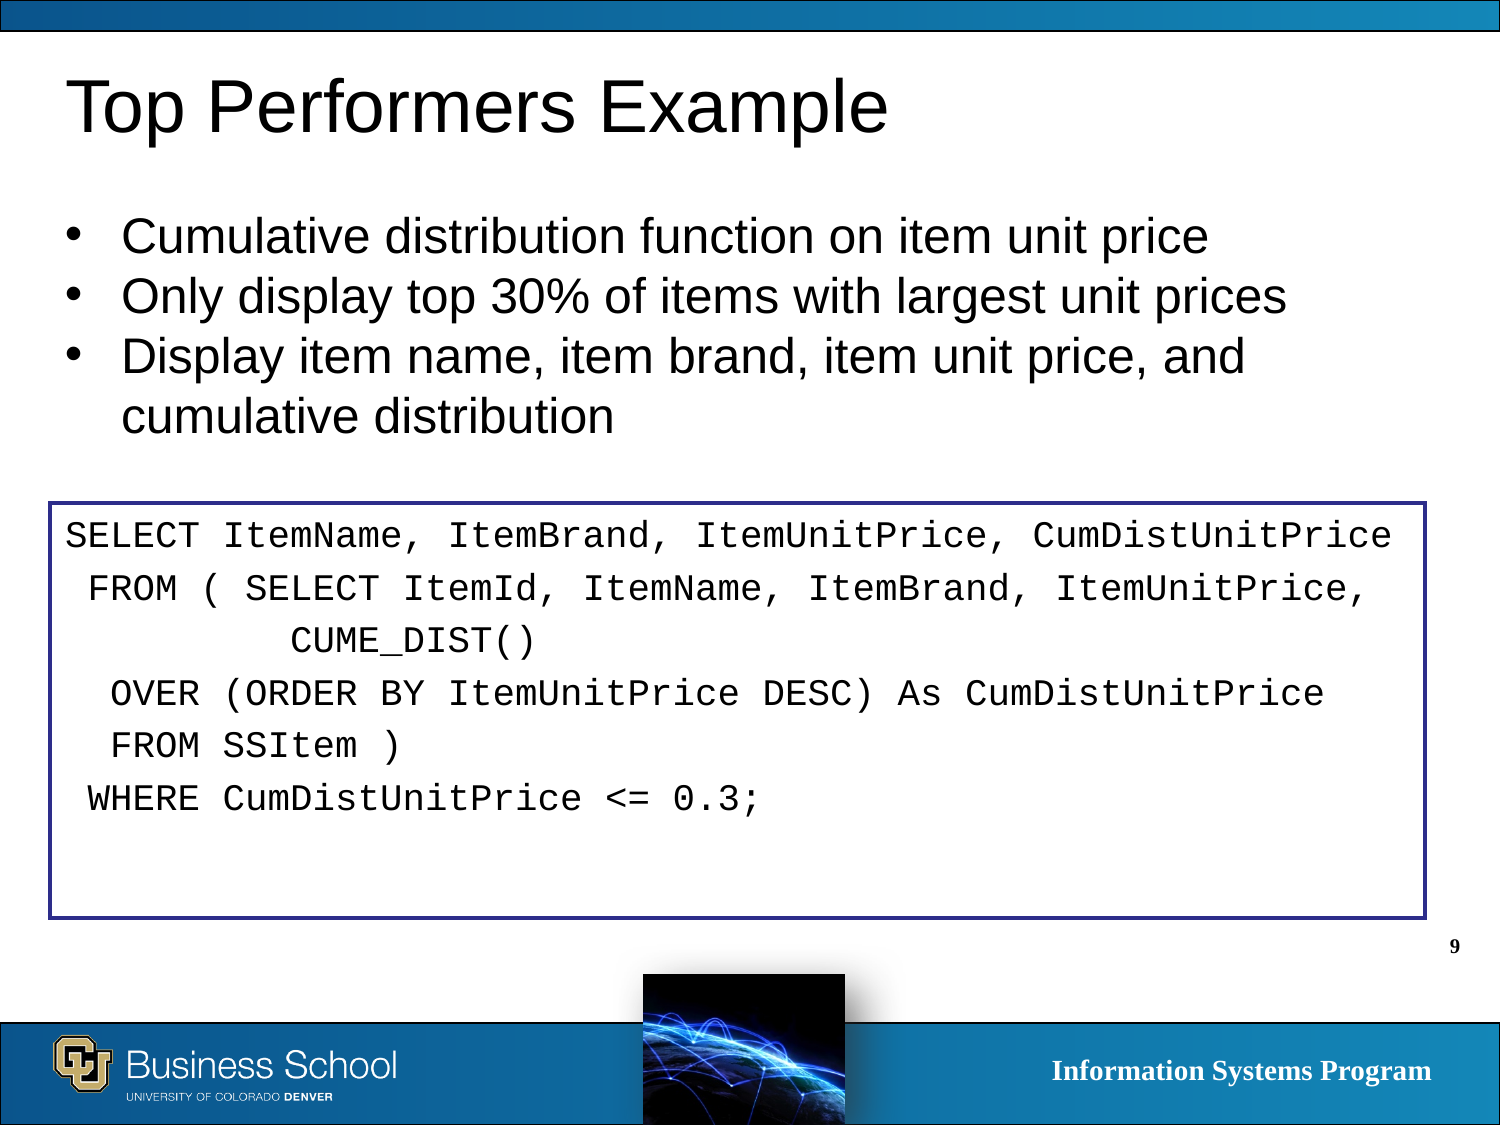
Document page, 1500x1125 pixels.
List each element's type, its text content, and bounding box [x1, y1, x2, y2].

picture [643, 974, 845, 1125]
title Top Performers Example [49, 49, 1426, 163]
text_box Cumulative distribution function on item unit price Only display top 30% of items with largest unit prices Display item name, item brand, item unit price, and cumulative distribution [49, 195, 1372, 451]
list SELECT ItemName, ItemBrand, ItemUnitPrice, CumDistUnitPrice FROM ( SELECT ItemId, ItemName, ItemBrand, ItemUnitPrice, CUME_DIST() OVER (ORDER BY ItemUnitPrice DESC) As CumDistUnitPrice FROM SSItem ) WHERE CumDistUnitPrice <= 0.3; [48, 501, 1427, 920]
picture [53, 1034, 396, 1101]
